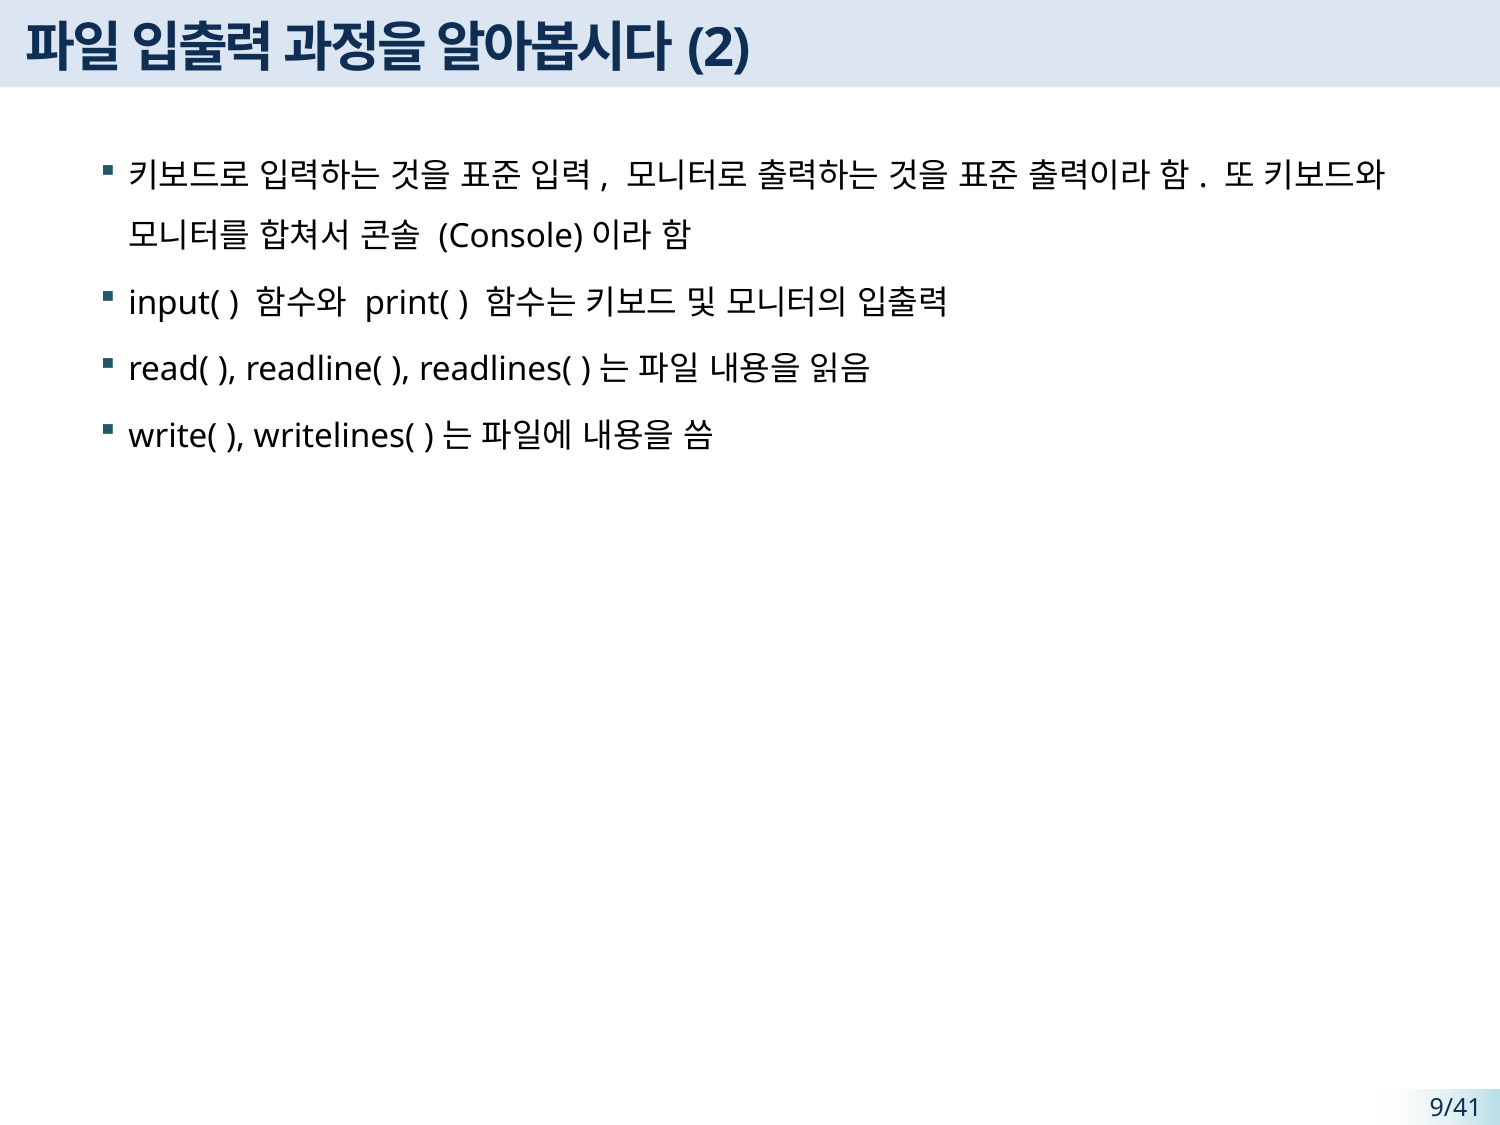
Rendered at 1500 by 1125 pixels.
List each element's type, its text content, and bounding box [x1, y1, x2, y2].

list 키보드로 입력하는 것을 표준 입력, 모니터로 출력하는 것을 표준 출력이라 함. 또 키보드와 모니터를 합쳐서 콘솔 (Console)이라 함 input( ) 함수와 print( ) 함수는 키보드 및 모니터의 입출력 read( ), readline( ), readlines( )는 파일 내용을 읽음 write( ), writelines( )는 파일에 내용을 씀 [10, 126, 1481, 1057]
title 파일 입출력 과정을 알아봅시다(2) [10, 5, 1288, 84]
